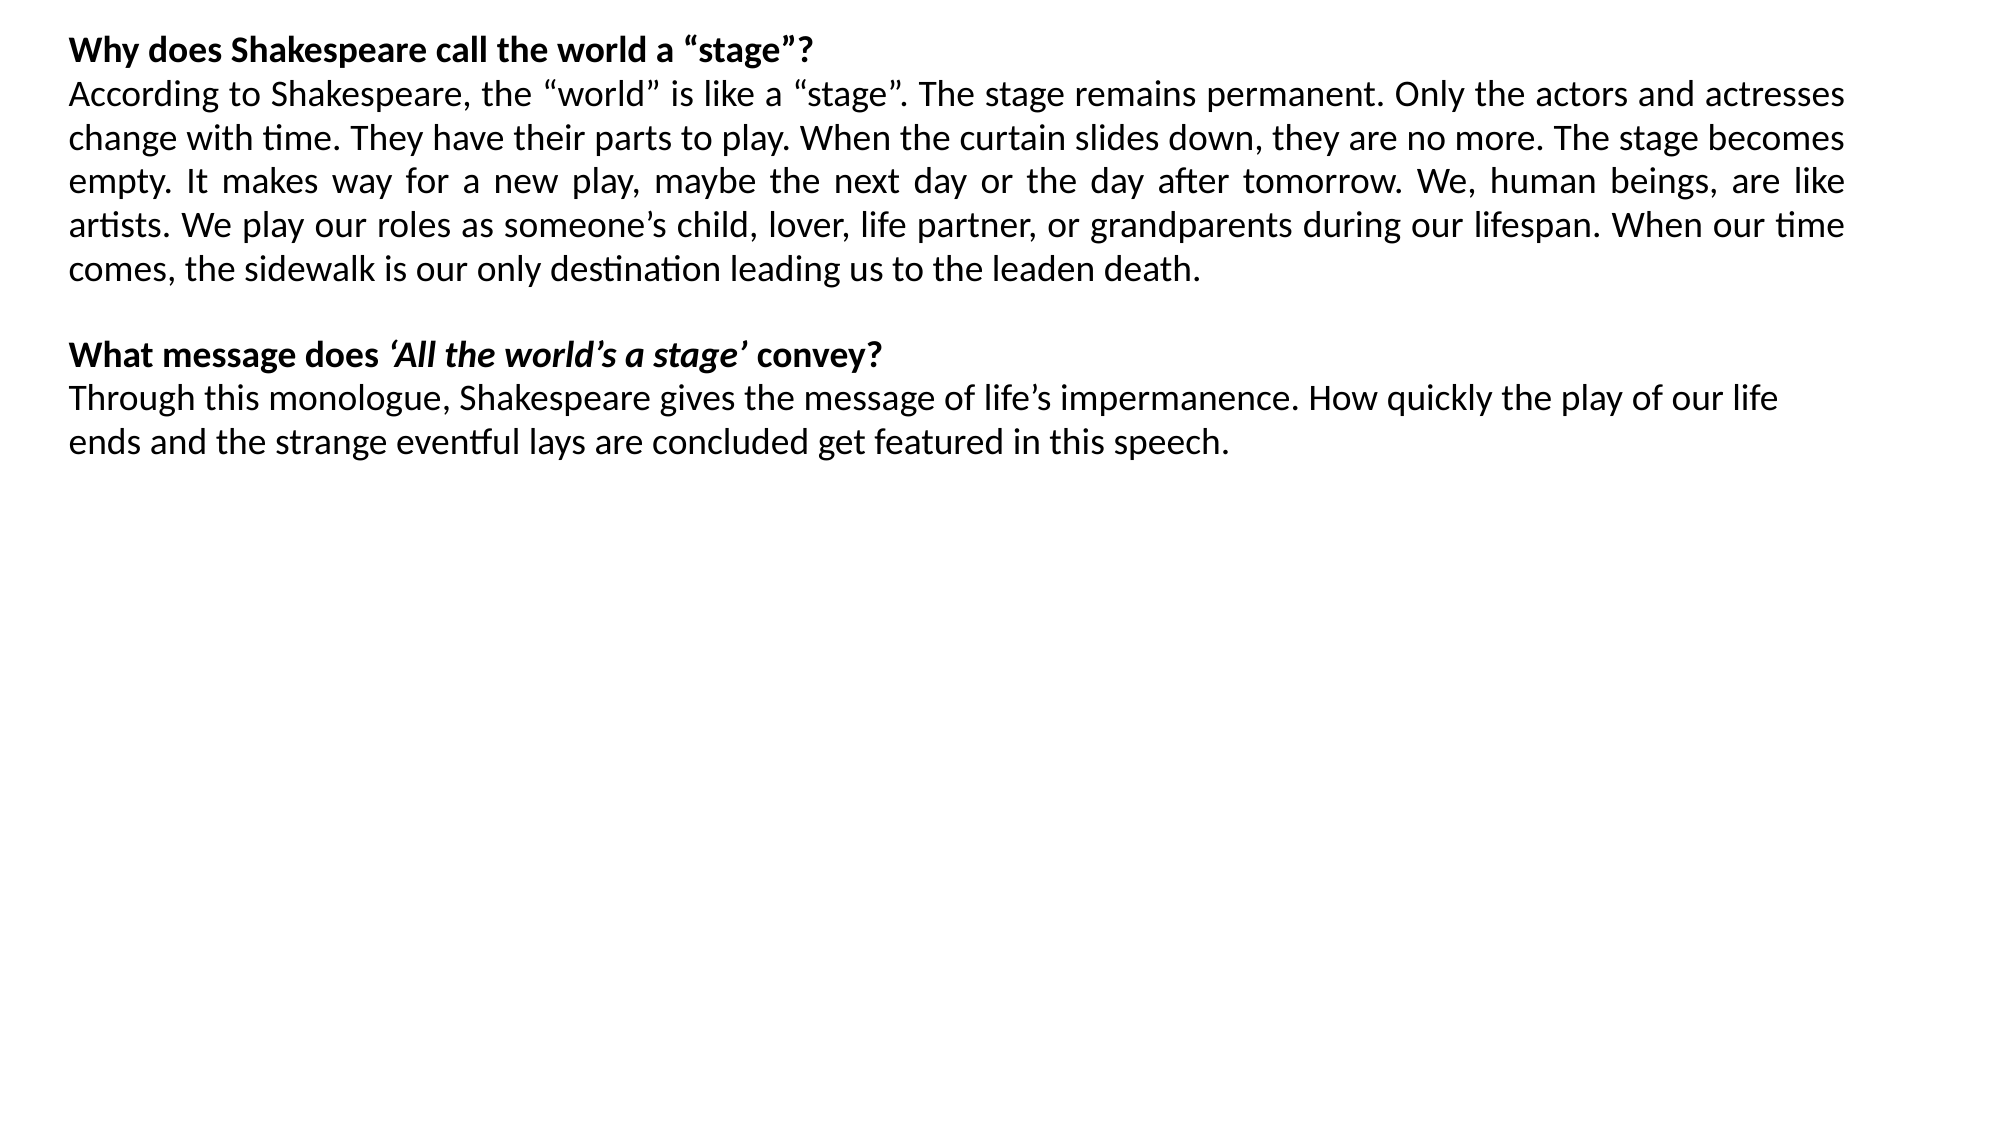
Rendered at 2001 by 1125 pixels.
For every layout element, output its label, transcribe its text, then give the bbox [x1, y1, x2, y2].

list Why does Shakespeare call the world a “stage”? According to Shakespeare, the “world” is like a “stage”. The stage remains permanent. Only the actors and actresses change with time. They have their parts to play. When the curtain slides down, they are no more. The stage becomes empty. It makes way for a new play, maybe the next day or the day after tomorrow. We, human beings, are like artists. We play our roles as someone’s child, lover, life partner, or grandparents during our lifespan. When our time comes, the sidewalk is our only destination leading us to the leaden death. What message does ‘All the world’s a stage’ convey? Through this monologue, Shakespeare gives the message of life’s impermanence. How quickly the play of our life ends and the strange eventful lays are concluded get featured in this speech. [16, 14, 1863, 1109]
